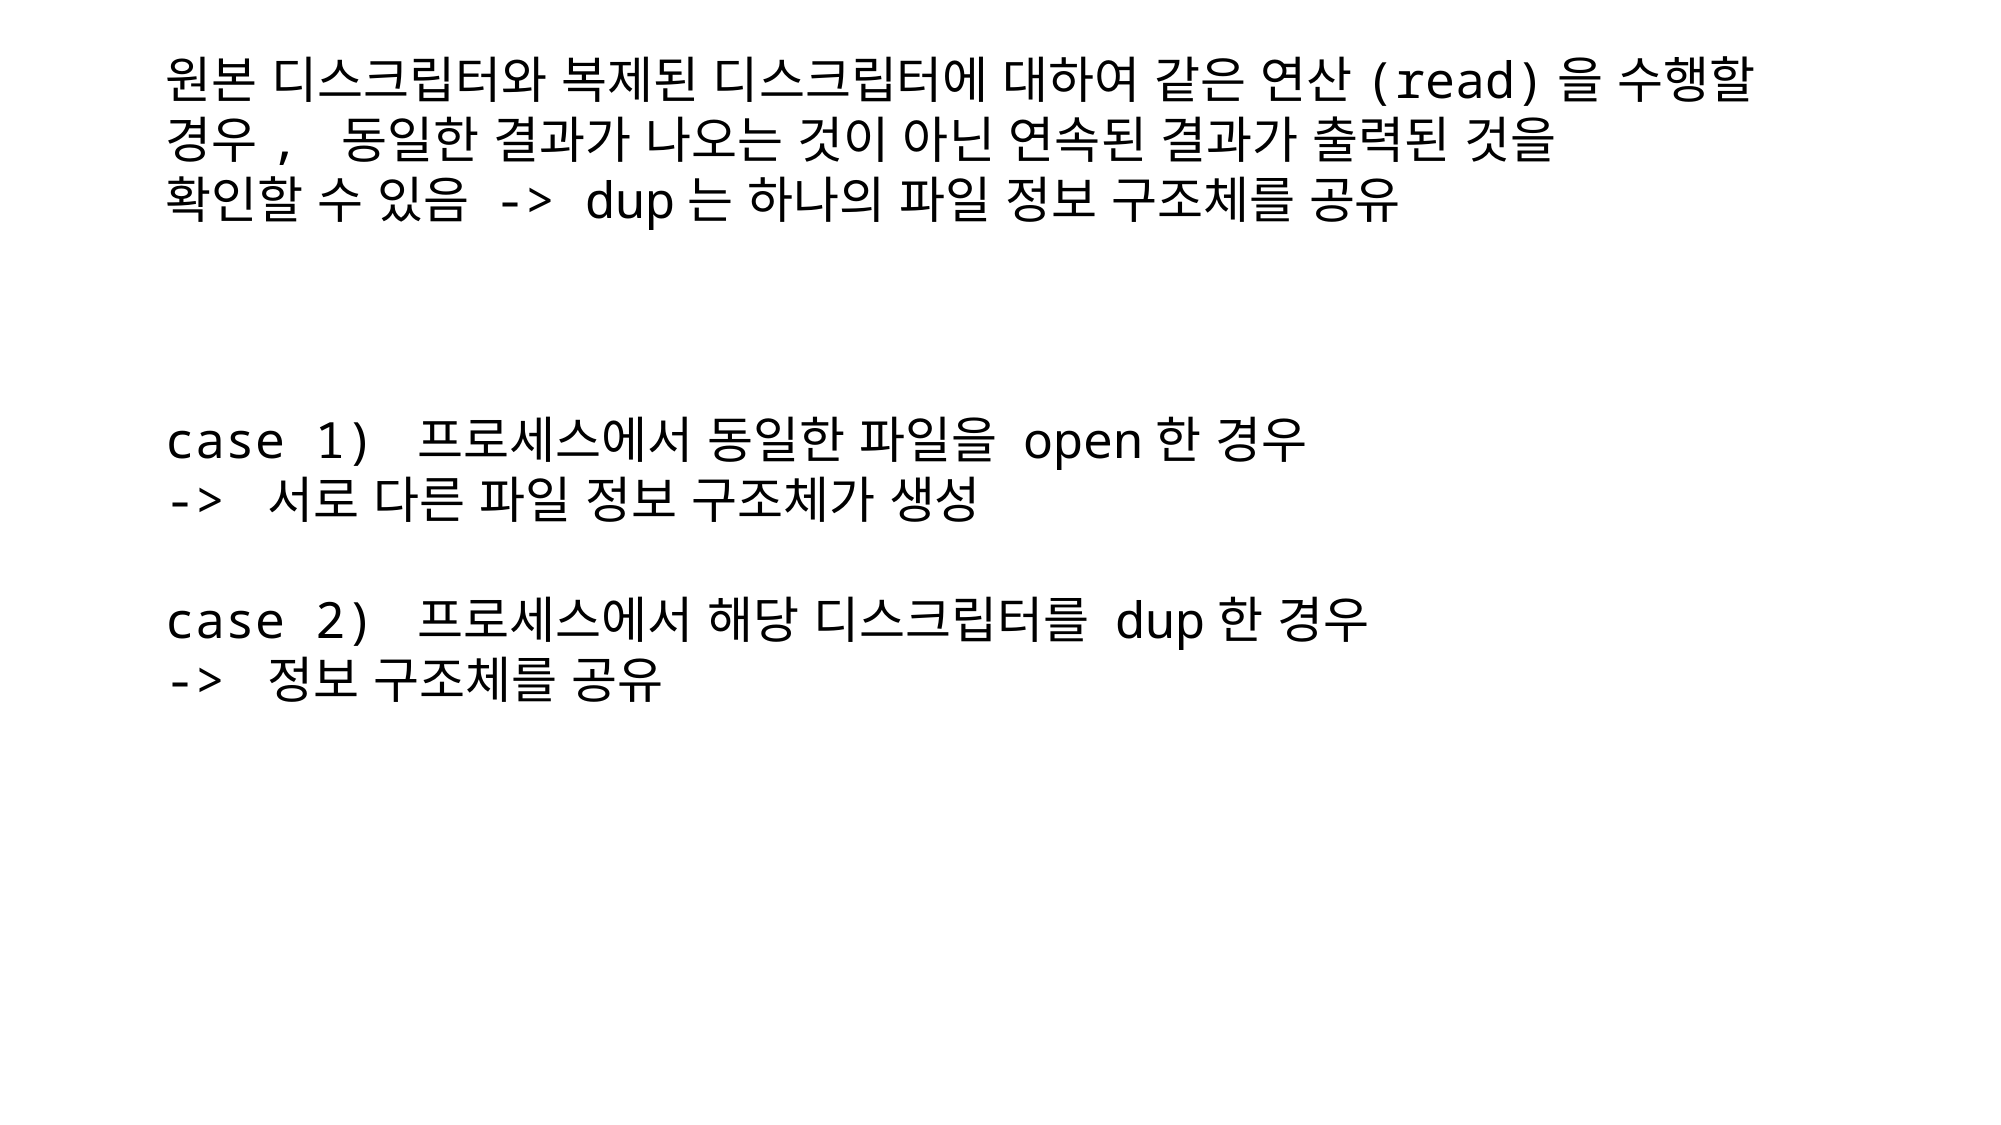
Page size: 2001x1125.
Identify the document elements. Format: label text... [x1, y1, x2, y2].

text_box 원본 디스크립터와 복제된 디스크립터에 대하여 같은 연산(read)을 수행할 경우, 동일한 결과가 나오는 것이 아닌 연속된 결과가 출력된 것을 확인할 수 있음 -> dup는 하나의 파일 정보 구조체를 공유 case 1) 프로세스에서 동일한 파일을 open한 경우 -> 서로 다른 파일 정보 구조체가 생성 case 2) 프로세스에서 해당 디스크립터를 dup한 경우 -> 정보 구조체를 공유 [150, 40, 1771, 716]
